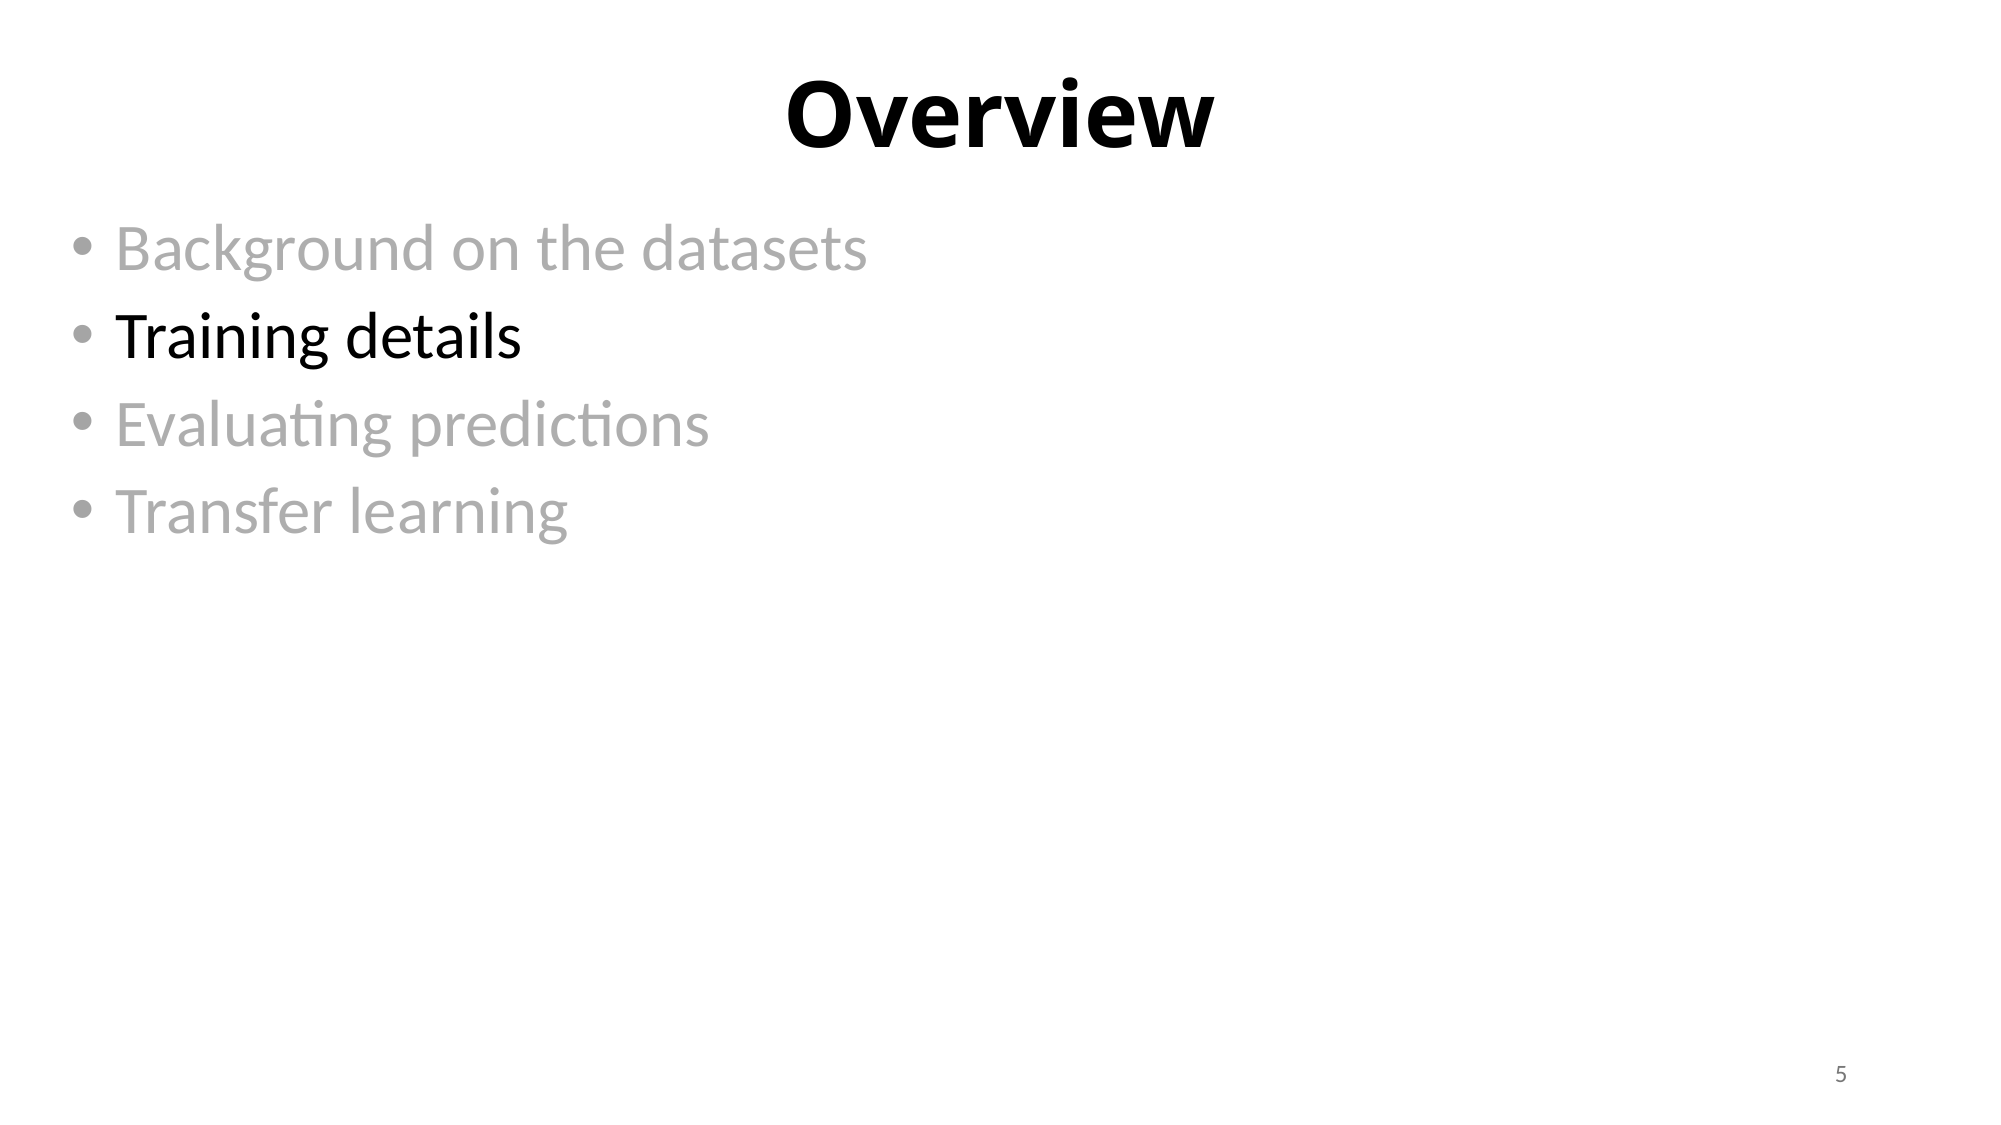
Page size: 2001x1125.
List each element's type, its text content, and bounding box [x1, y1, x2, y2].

list Background on the datasets Training details Evaluating predictions Transfer learning [55, 205, 1923, 1018]
slide_number 5 [1412, 1042, 1863, 1103]
title Overview [0, 43, 2000, 194]
